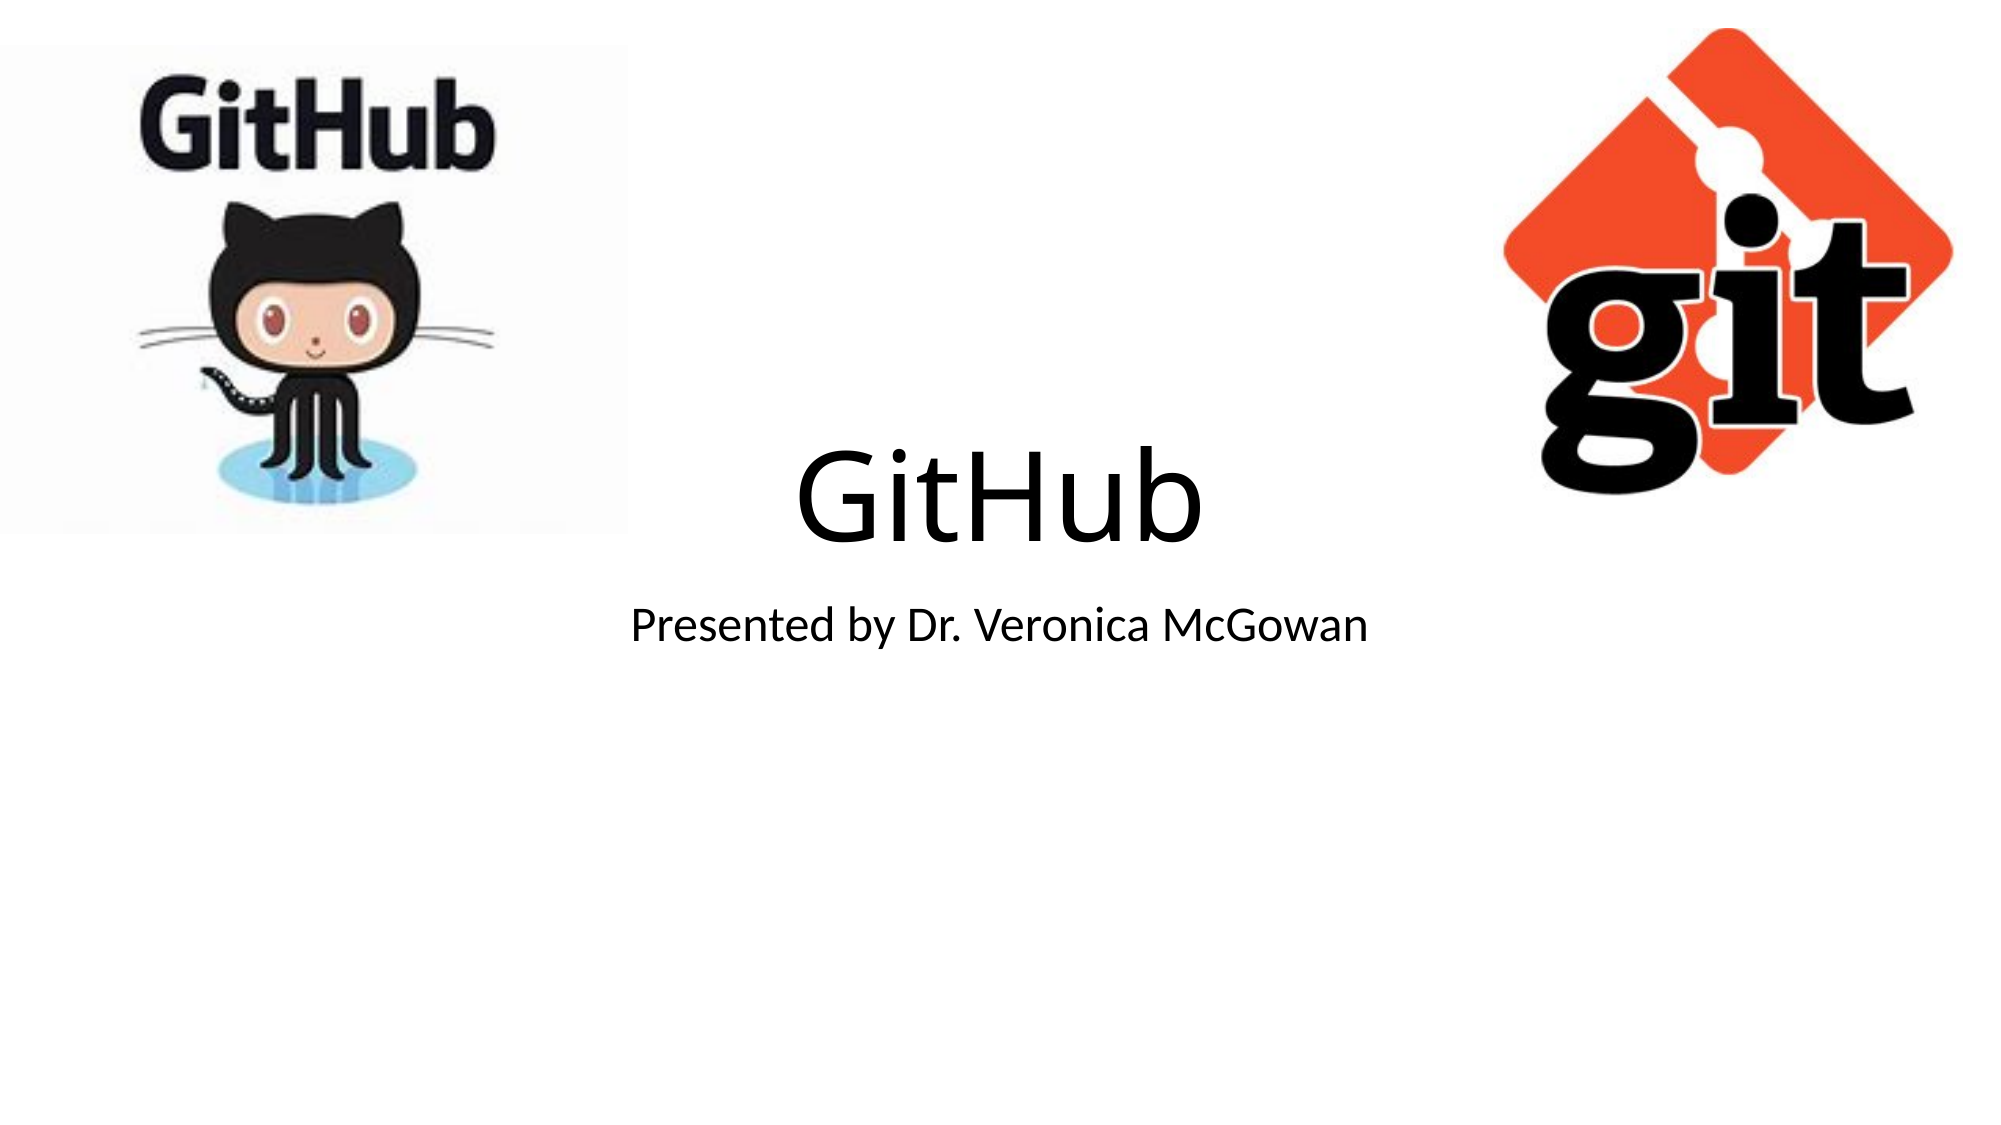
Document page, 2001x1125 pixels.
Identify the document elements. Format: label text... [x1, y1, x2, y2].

subtitle Presented by Dr. Veronica McGowan [249, 590, 1750, 863]
picture [1493, 28, 1963, 497]
picture [0, 45, 628, 535]
title GitHub [249, 184, 1750, 576]
